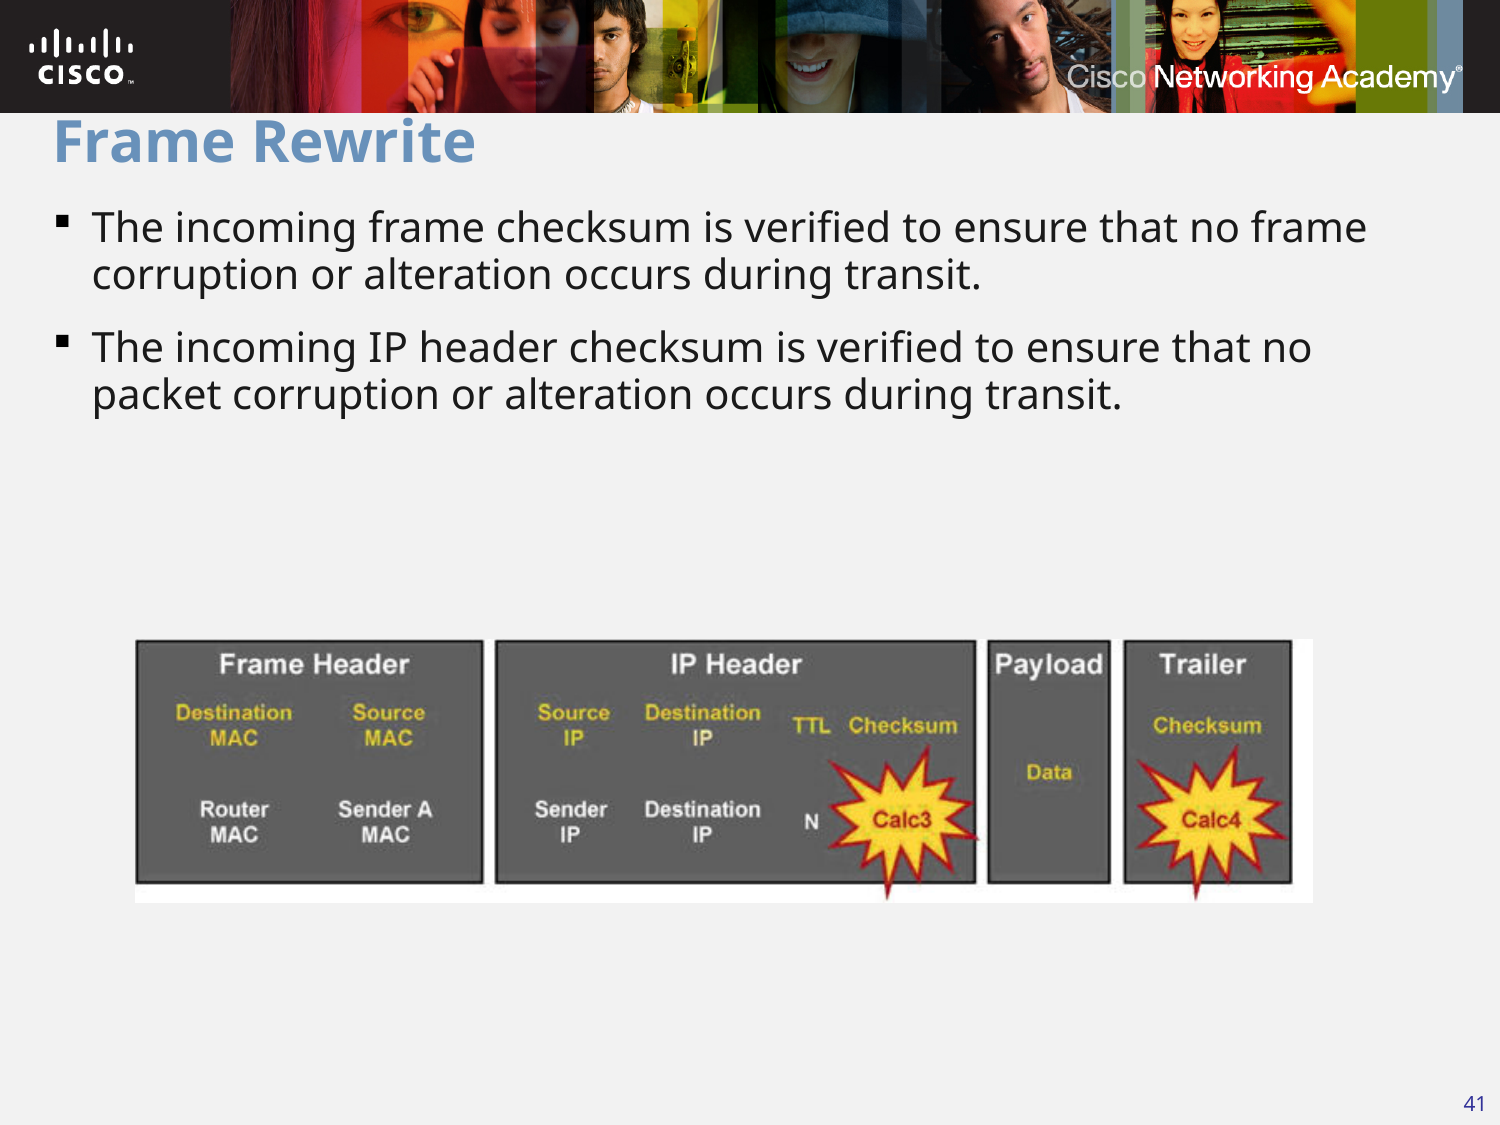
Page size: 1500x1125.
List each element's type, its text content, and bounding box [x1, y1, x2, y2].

title Frame Rewrite [45, 59, 1444, 182]
list The incoming frame checksum is verified to ensure that no frame corruption or alteration occurs during transit. The incoming IP header checksum is verified to ensure that no packet corruption or alteration occurs during transit. [45, 197, 1444, 613]
picture [0, 0, 1500, 113]
picture [135, 639, 1313, 903]
